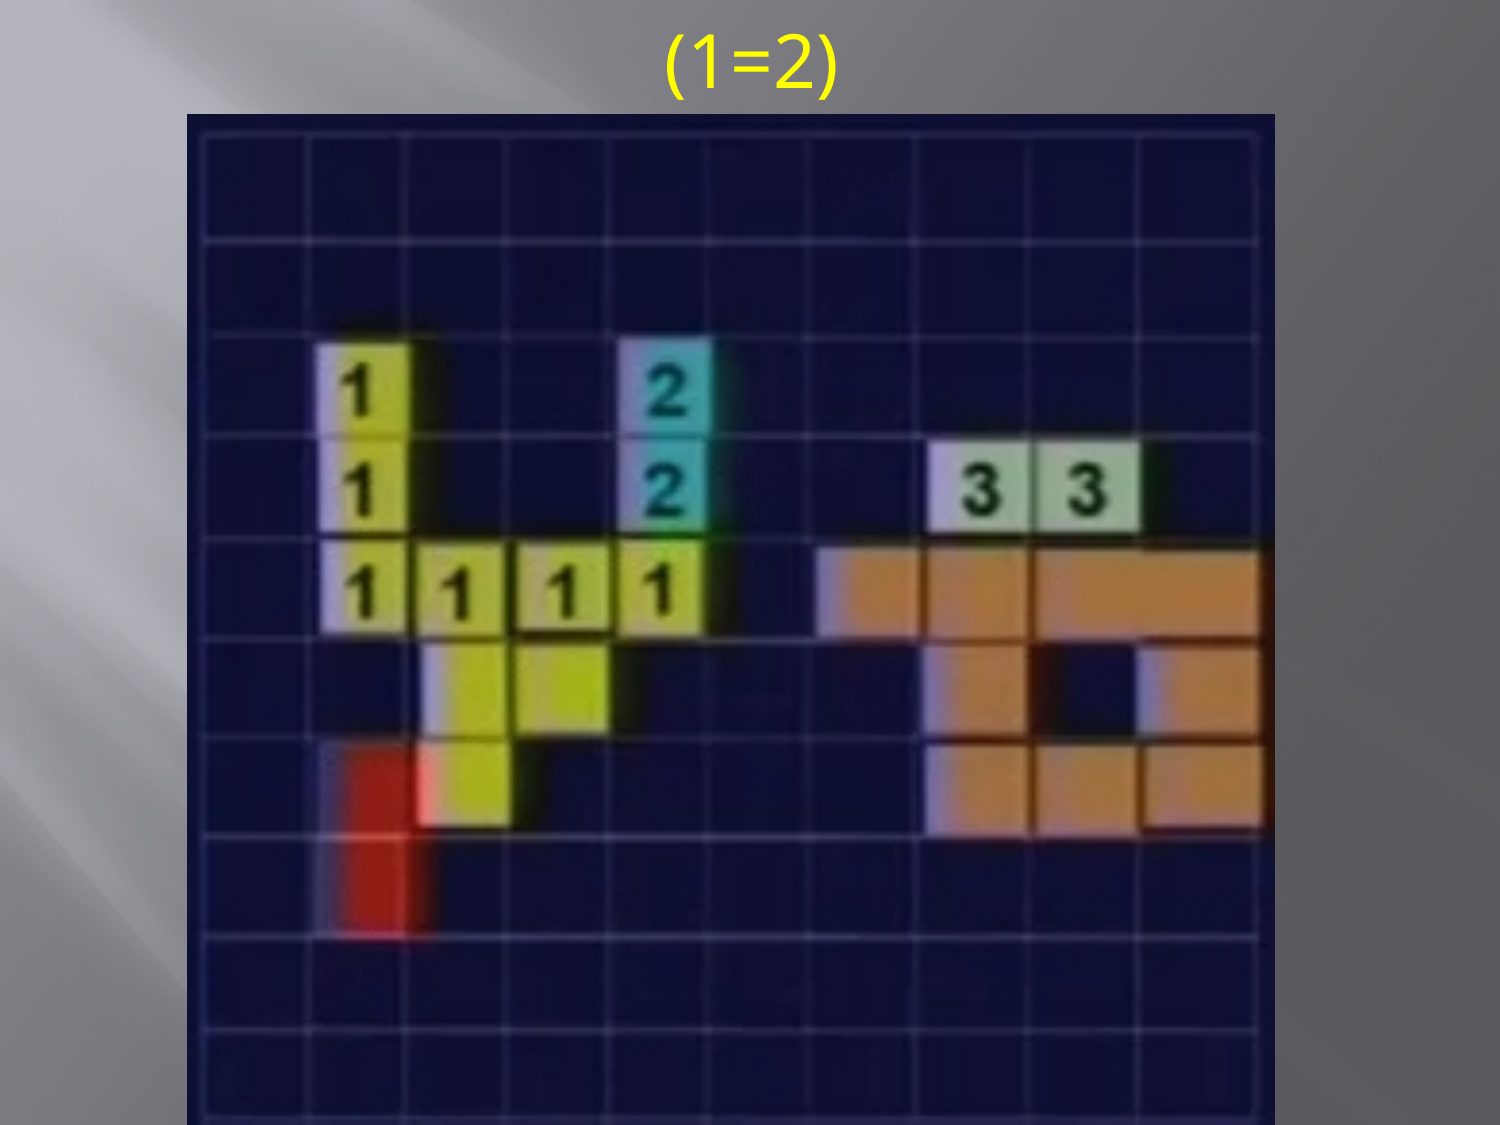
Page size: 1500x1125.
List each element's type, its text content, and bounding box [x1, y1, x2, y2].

picture [187, 114, 1276, 1125]
text_box (1=2) [649, 6, 963, 112]
